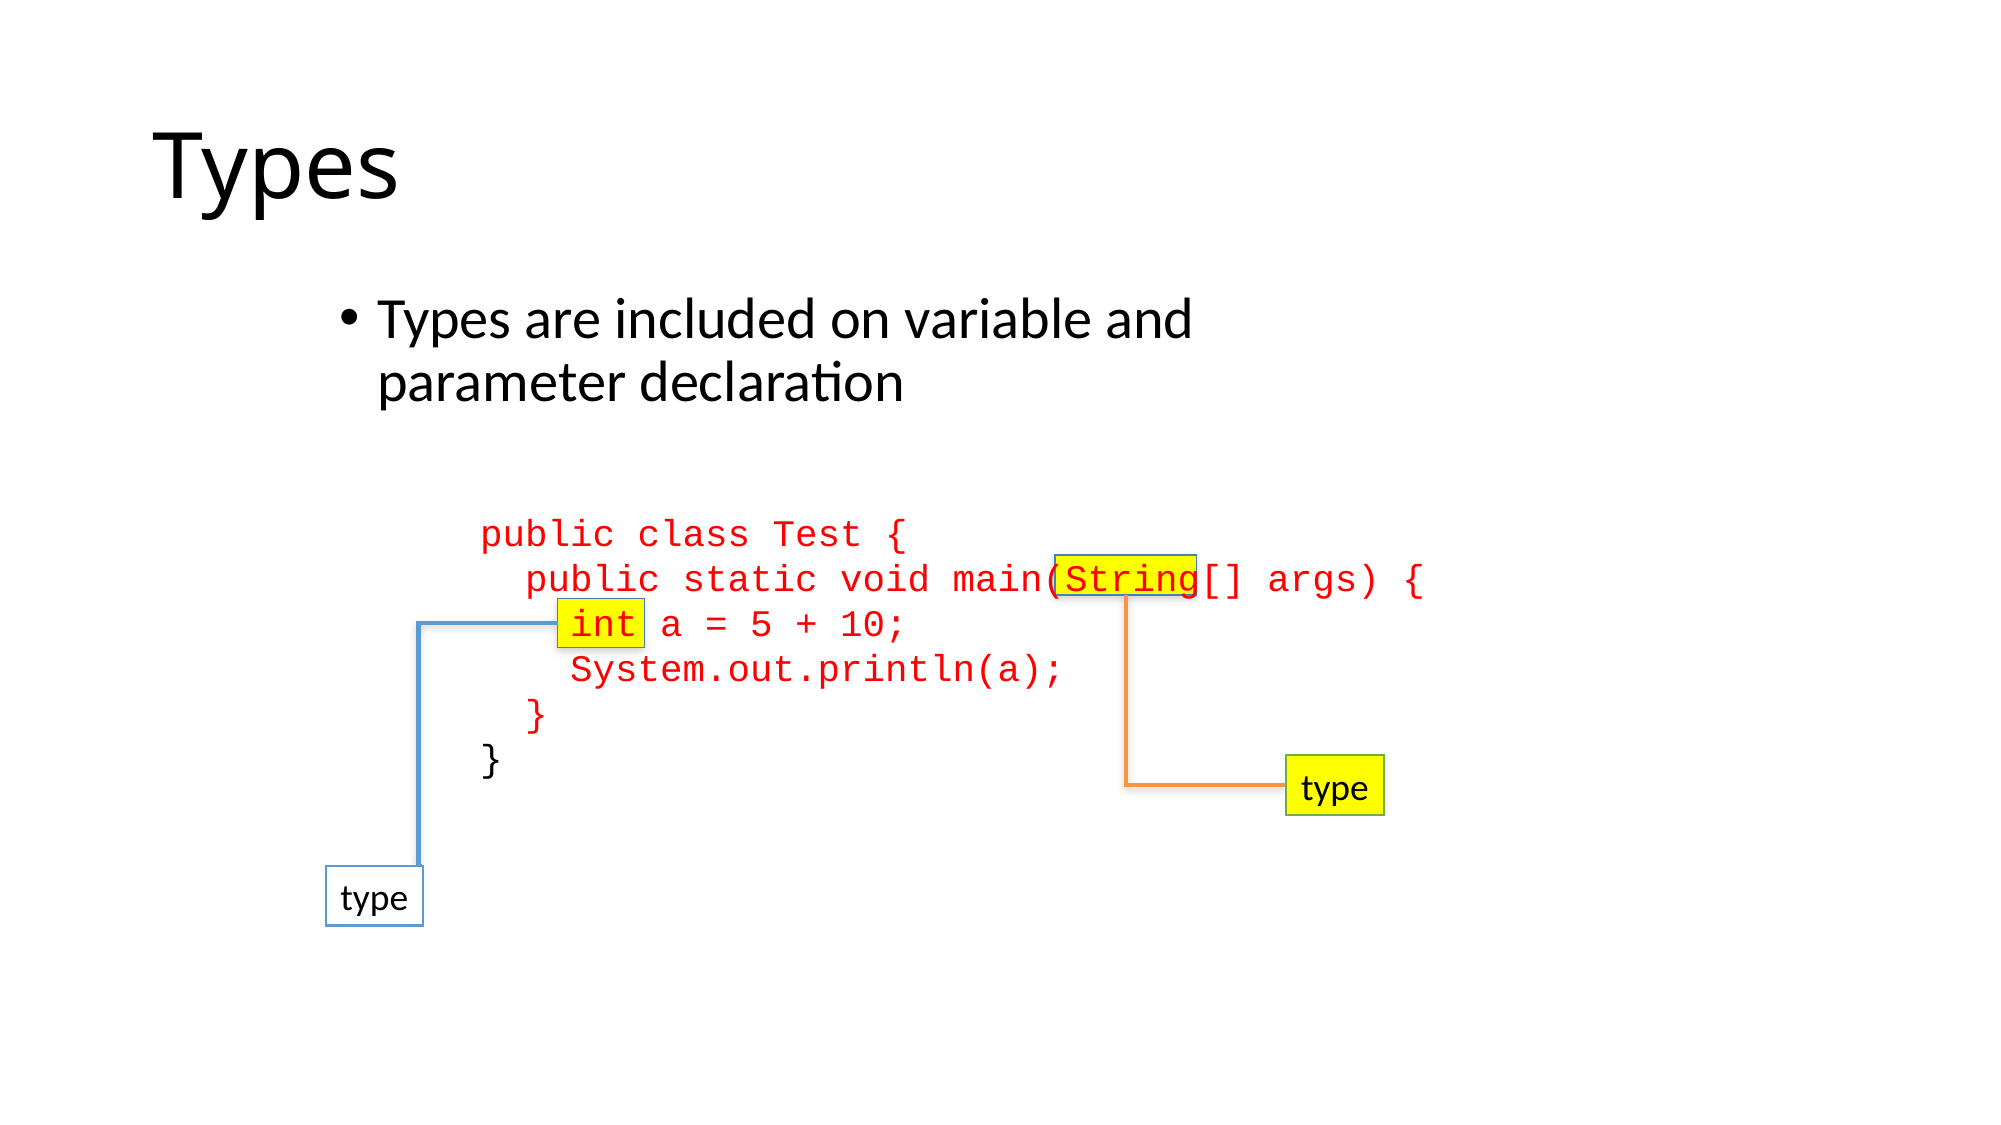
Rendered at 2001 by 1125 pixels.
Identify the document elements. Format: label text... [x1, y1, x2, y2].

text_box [1110, 610, 1301, 771]
list Types are included on variable and parameter declaration [324, 280, 1367, 917]
text_box type [325, 865, 424, 927]
text_box type [1285, 754, 1385, 816]
text_box public class Test { public static void main(String[] args) { int a = 5 + 10; System.out.println(a); } } [465, 501, 1440, 787]
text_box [421, 623, 558, 866]
title Types [137, 59, 1863, 278]
